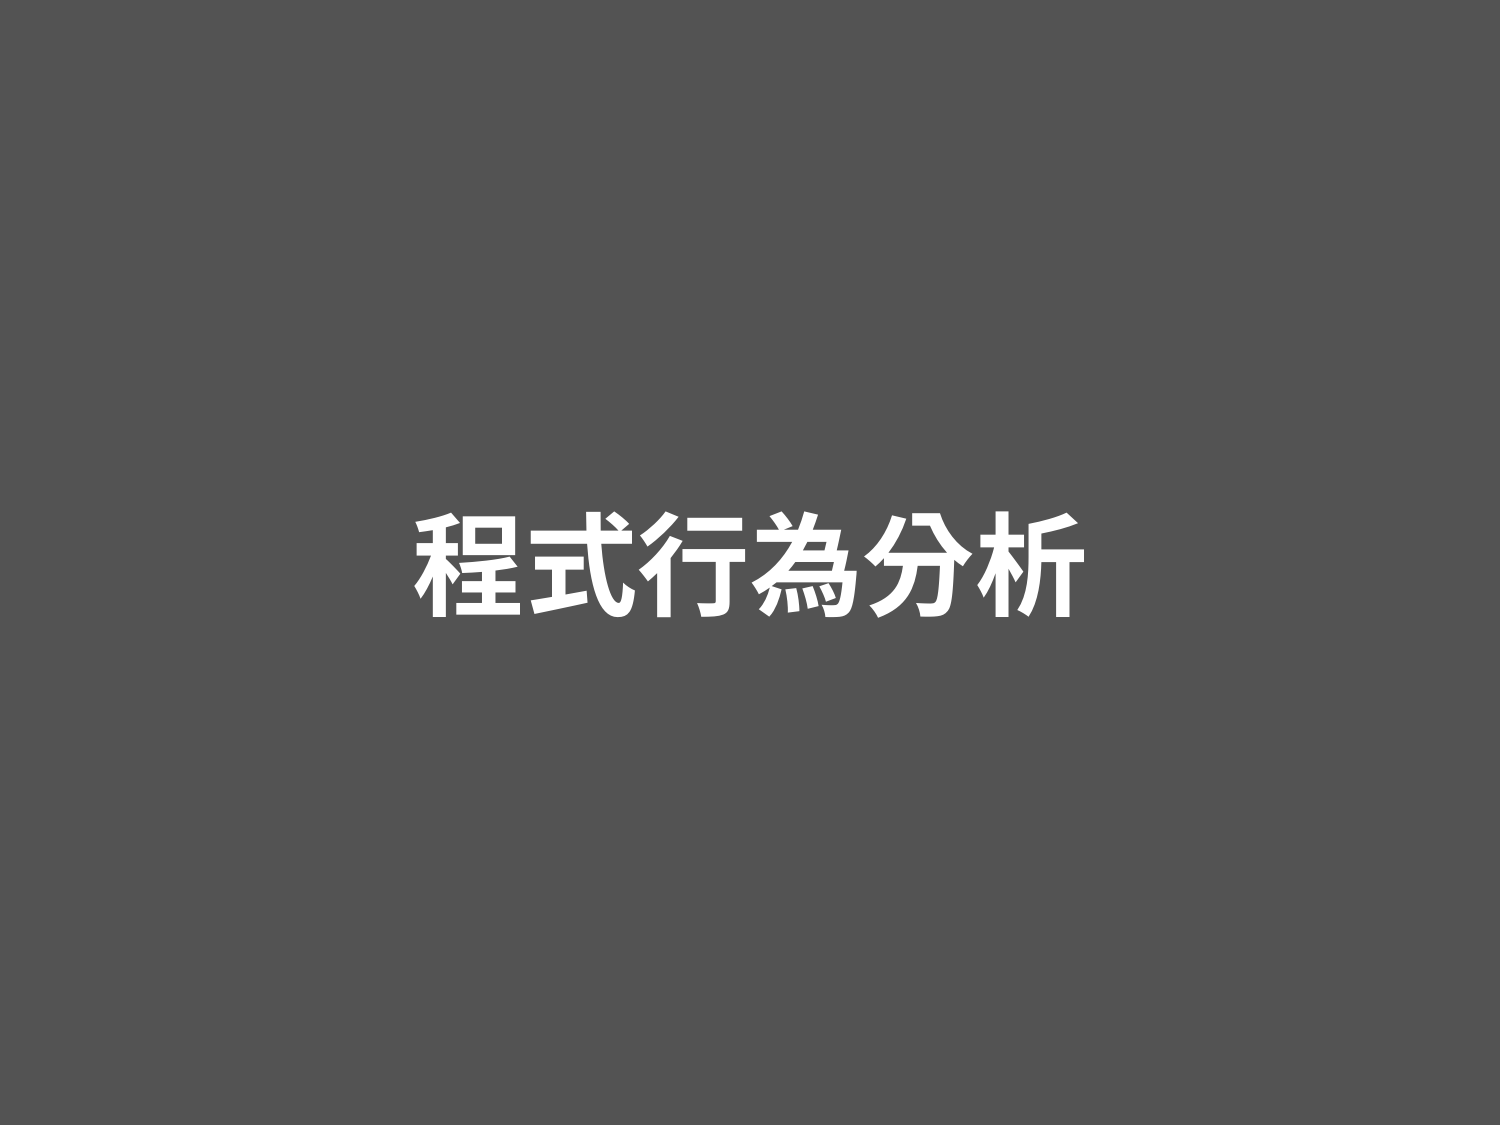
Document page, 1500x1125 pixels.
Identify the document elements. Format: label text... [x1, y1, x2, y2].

text_box 程式行為分析 [0, 0, 1500, 1125]
